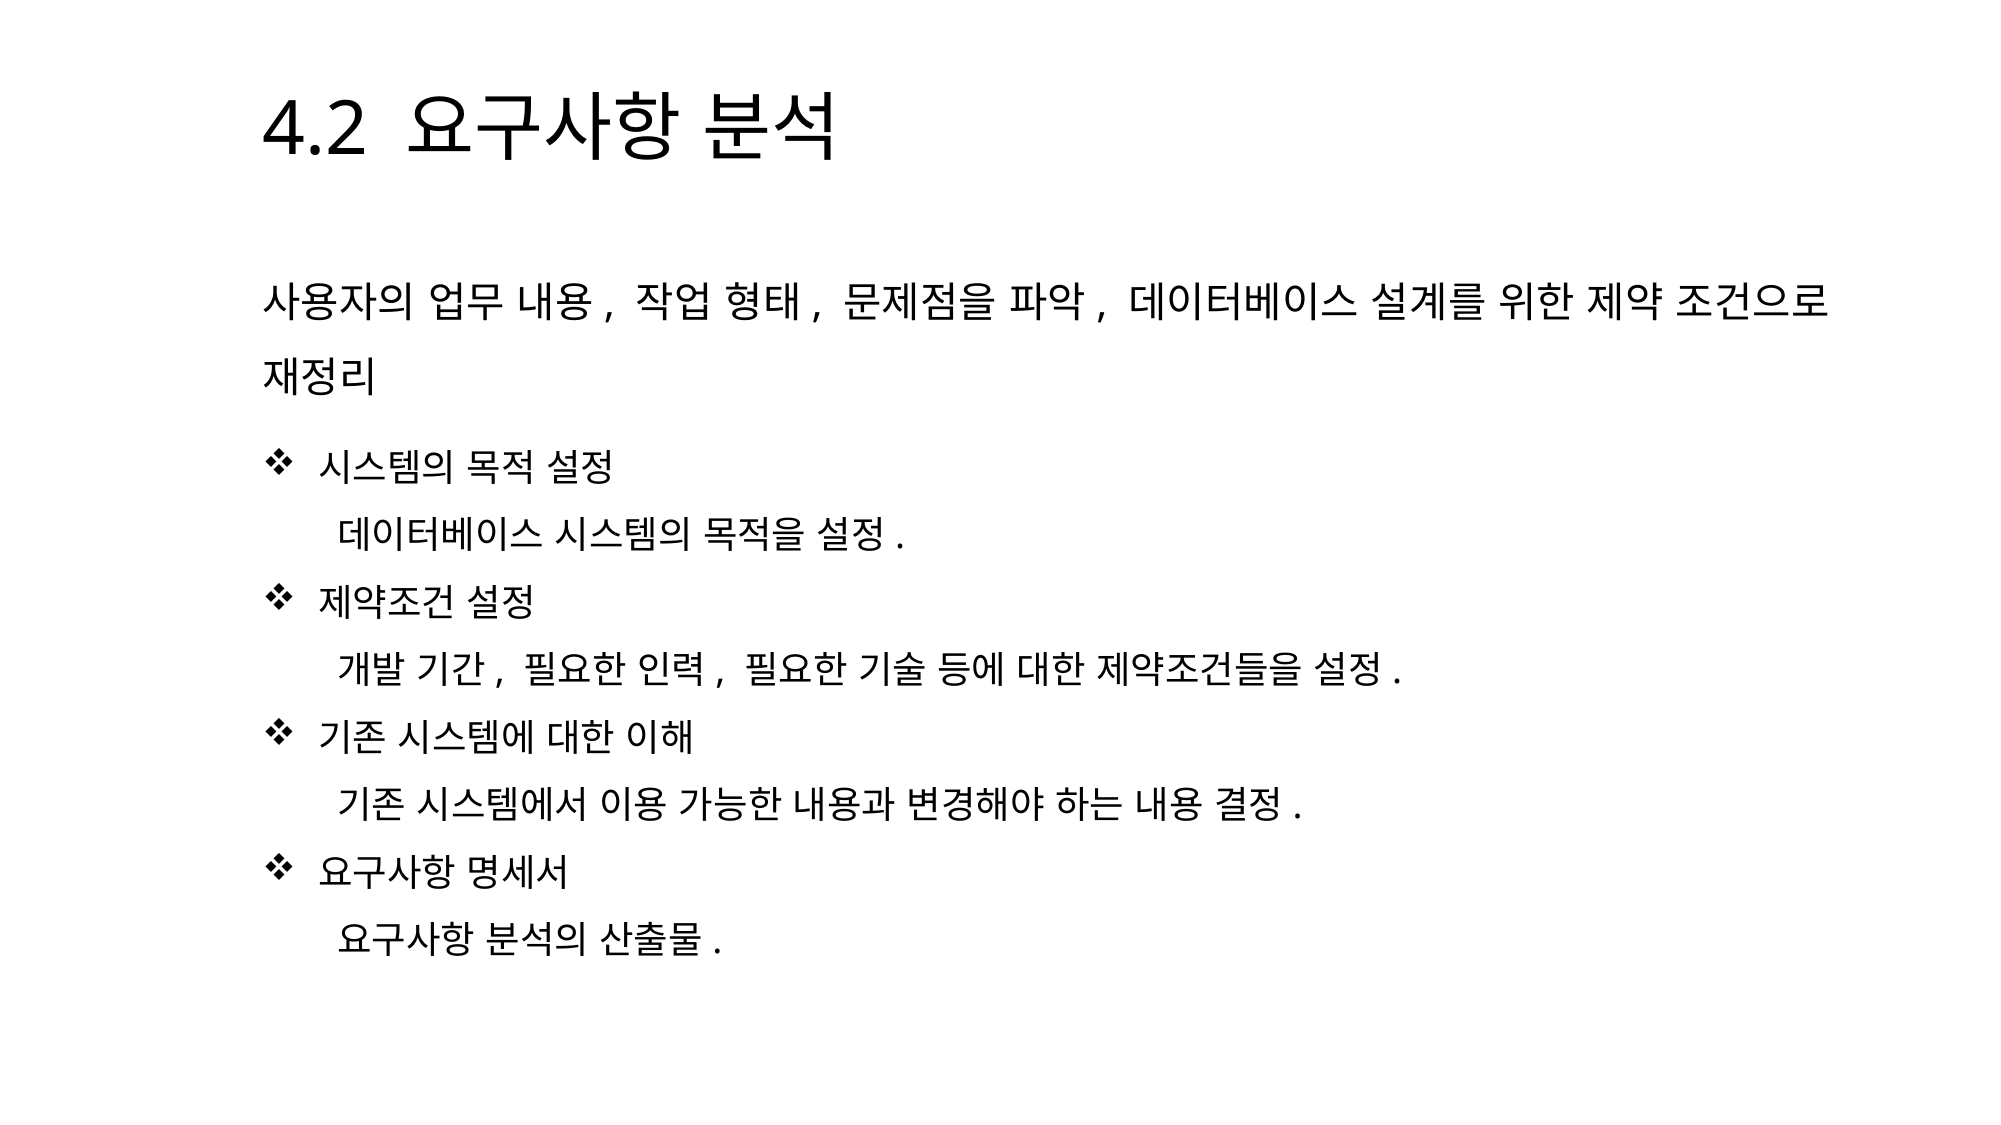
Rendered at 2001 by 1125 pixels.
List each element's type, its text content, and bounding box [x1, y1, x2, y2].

text_box 사용자의 업무 내용, 작업 형태, 문제점을 파악, 데이터베이스 설계를 위한 제약 조건으로 재정리 [247, 243, 1894, 414]
text_box 시스템의 목적 설정 데이터베이스 시스템의 목적을 설정. 제약조건 설정 개발 기간, 필요한 인력, 필요한 기술 등에 대한 제약조건들을 설정. 기존 시스템에 대한 이해 기존 시스템에서 이용 가능한 내용과 변경해야 하는 내용 결정. 요구사항 명세서 요구사항 분석의 산출물. [247, 414, 1894, 969]
text_box 4.2 요구사항 분석 [247, 72, 1826, 177]
